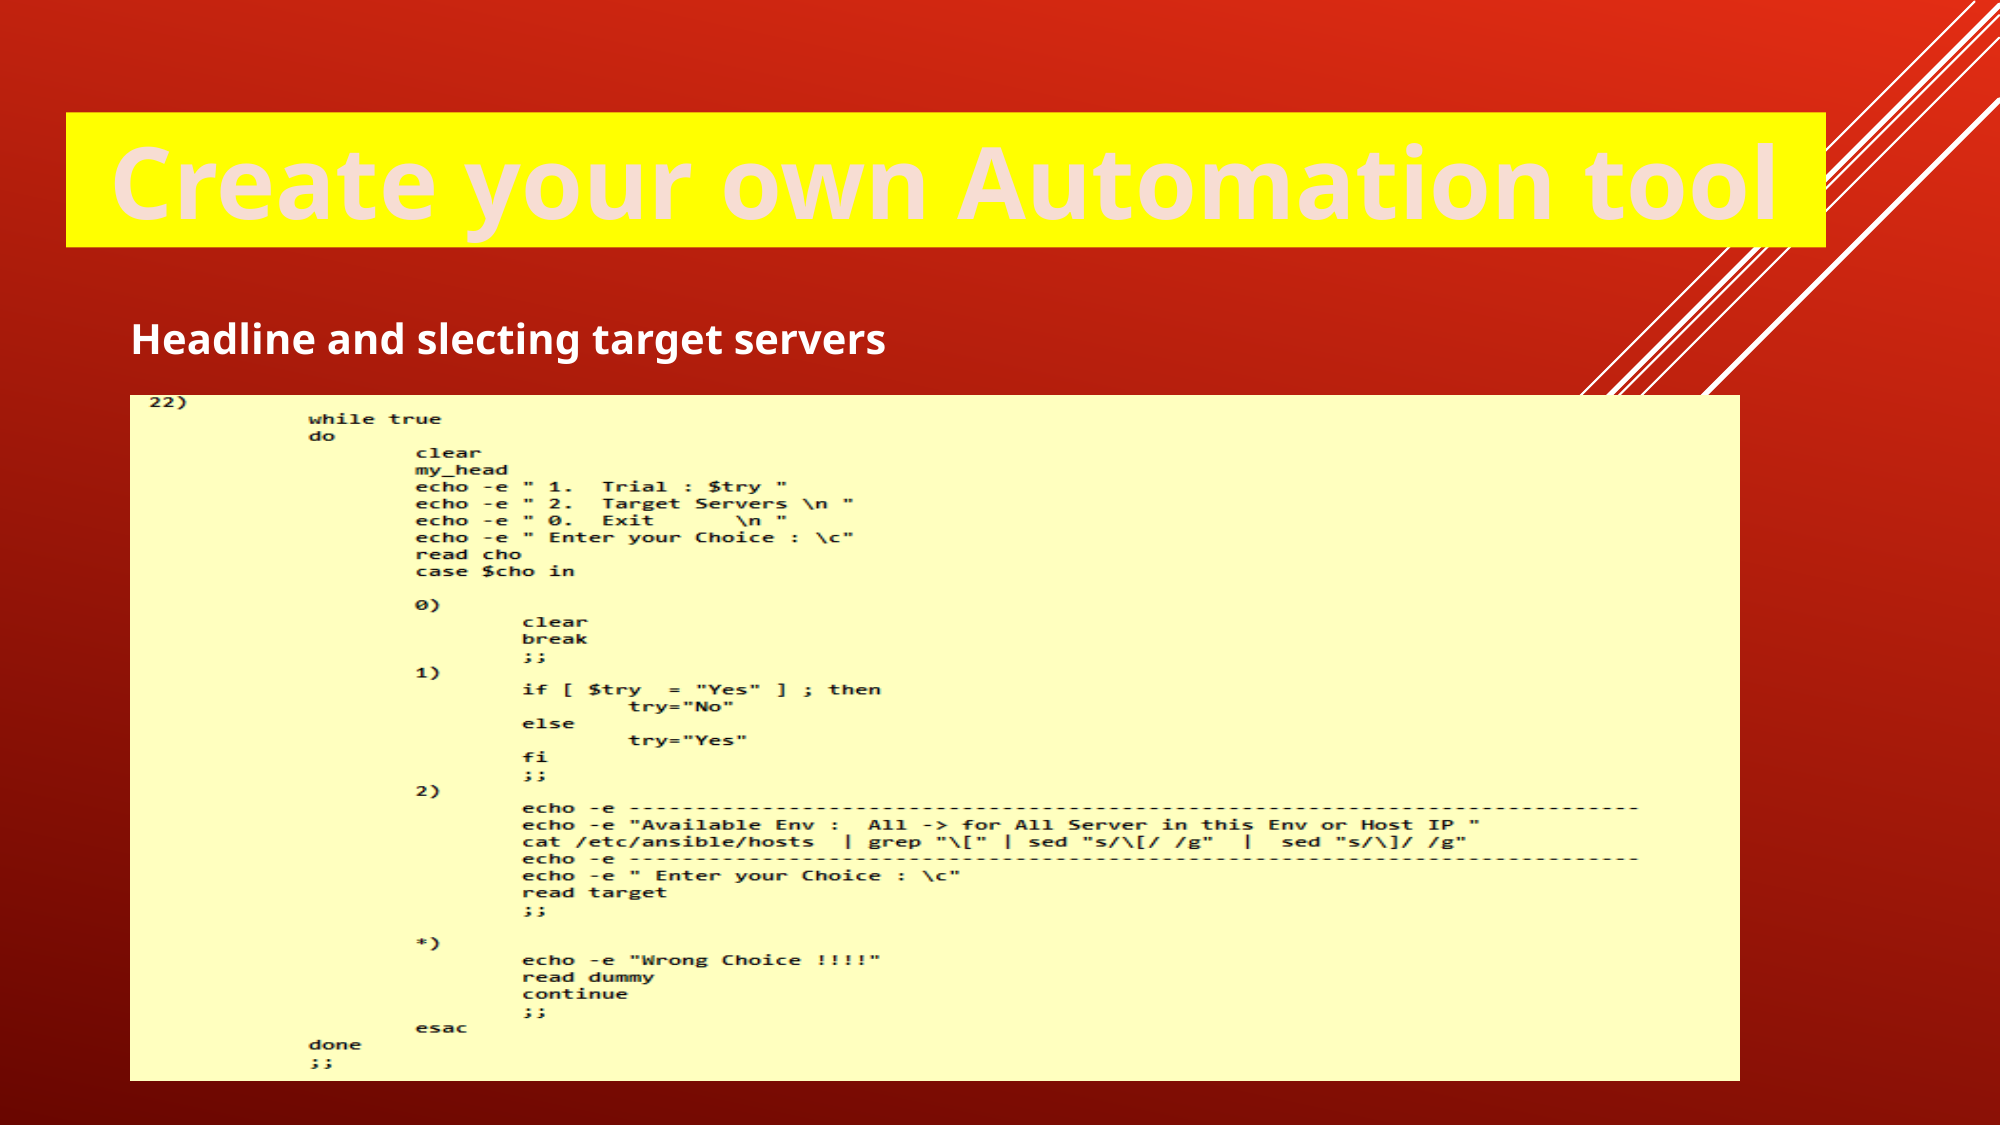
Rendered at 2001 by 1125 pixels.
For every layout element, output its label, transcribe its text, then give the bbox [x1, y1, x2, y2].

picture [130, 395, 1740, 1081]
text_box Create your own Automation tool [66, 112, 1826, 248]
subtitle Headline and slecting target servers [115, 305, 1891, 1065]
